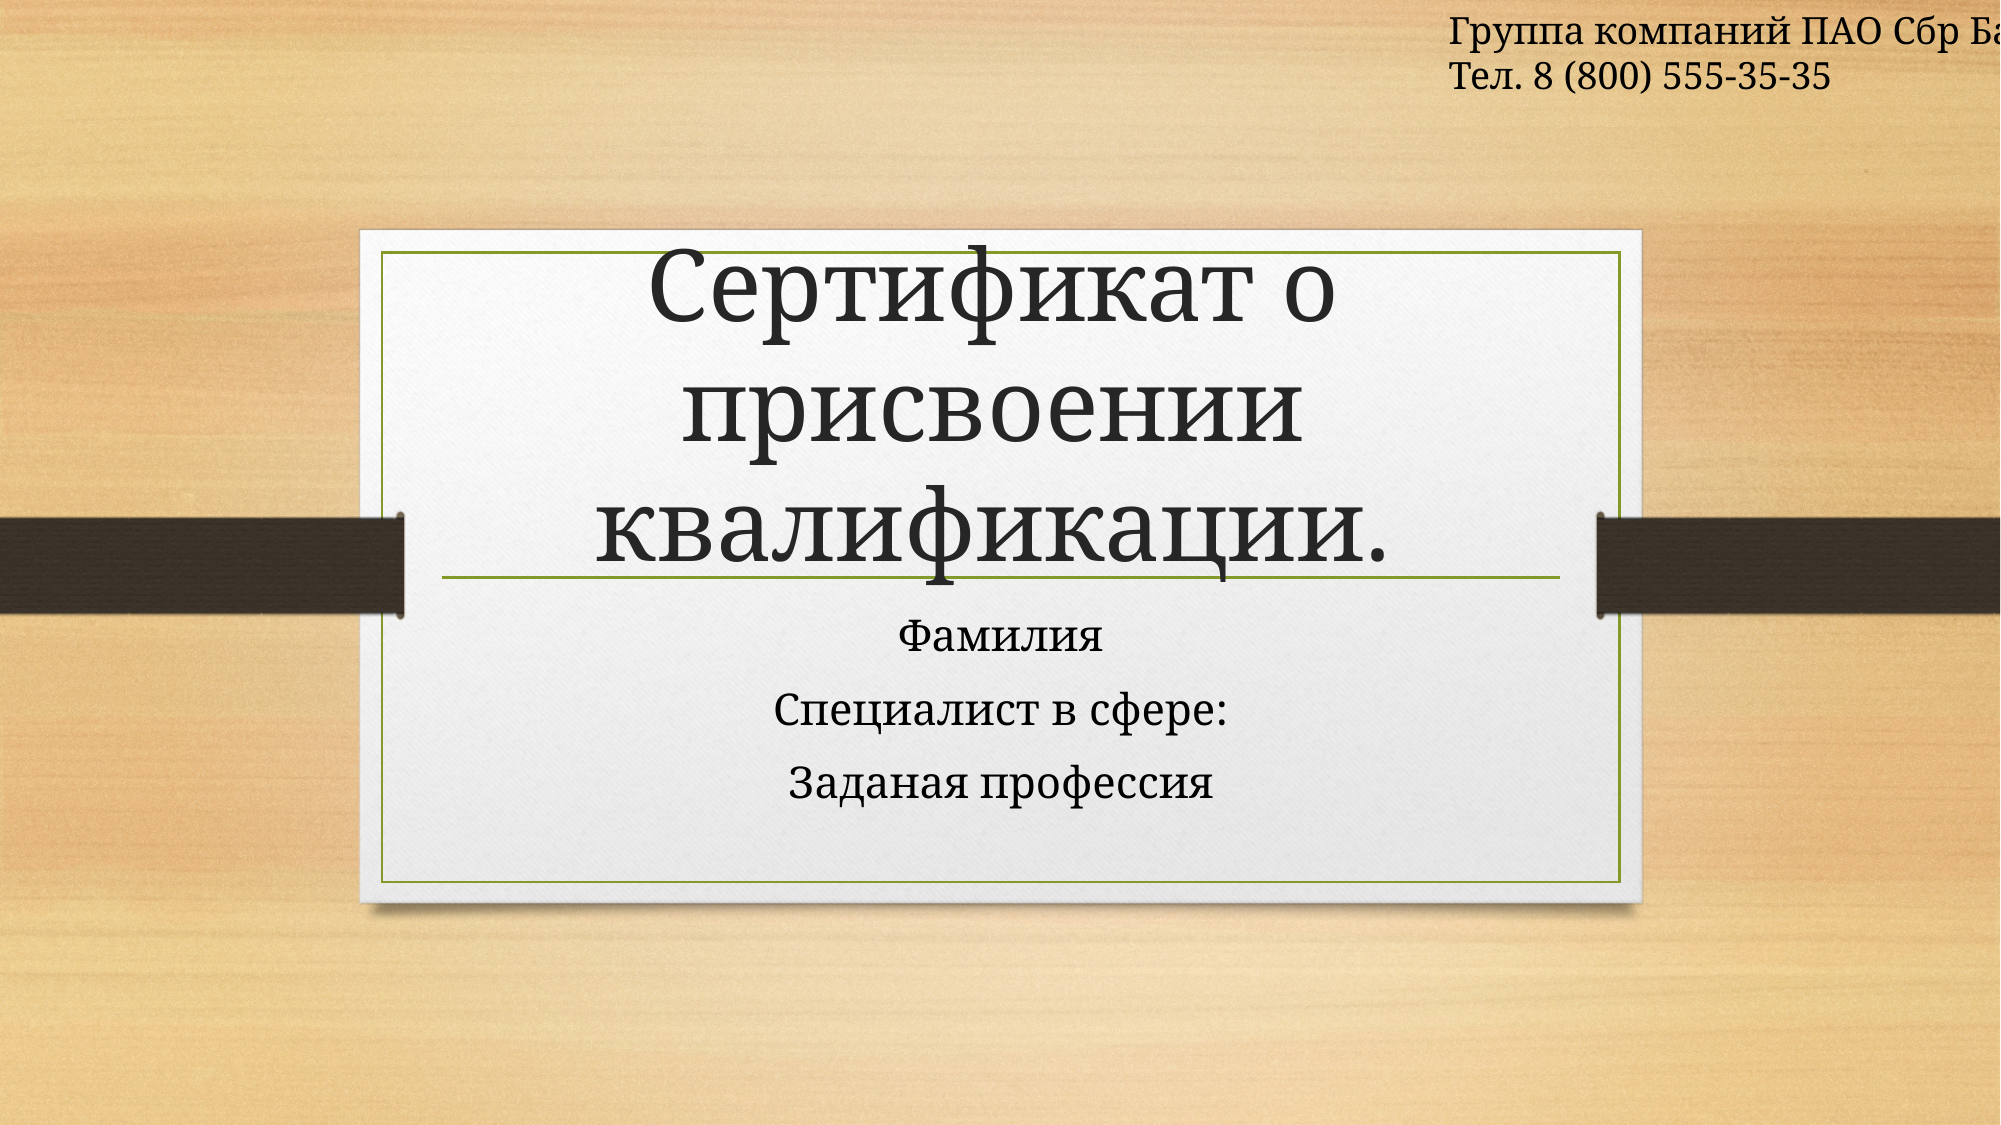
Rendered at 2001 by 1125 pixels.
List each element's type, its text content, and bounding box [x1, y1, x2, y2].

subtitle Фамилия Специалист в сфере: Заданая профессия [441, 600, 1560, 834]
picture [0, 0, 2001, 1125]
title Сертификат о присвоении квалификации. [367, 151, 1619, 590]
text_box Группа компаний ПАО Сбр Банки Тел. 8 (800) 555-35-35 [1433, 0, 2000, 105]
